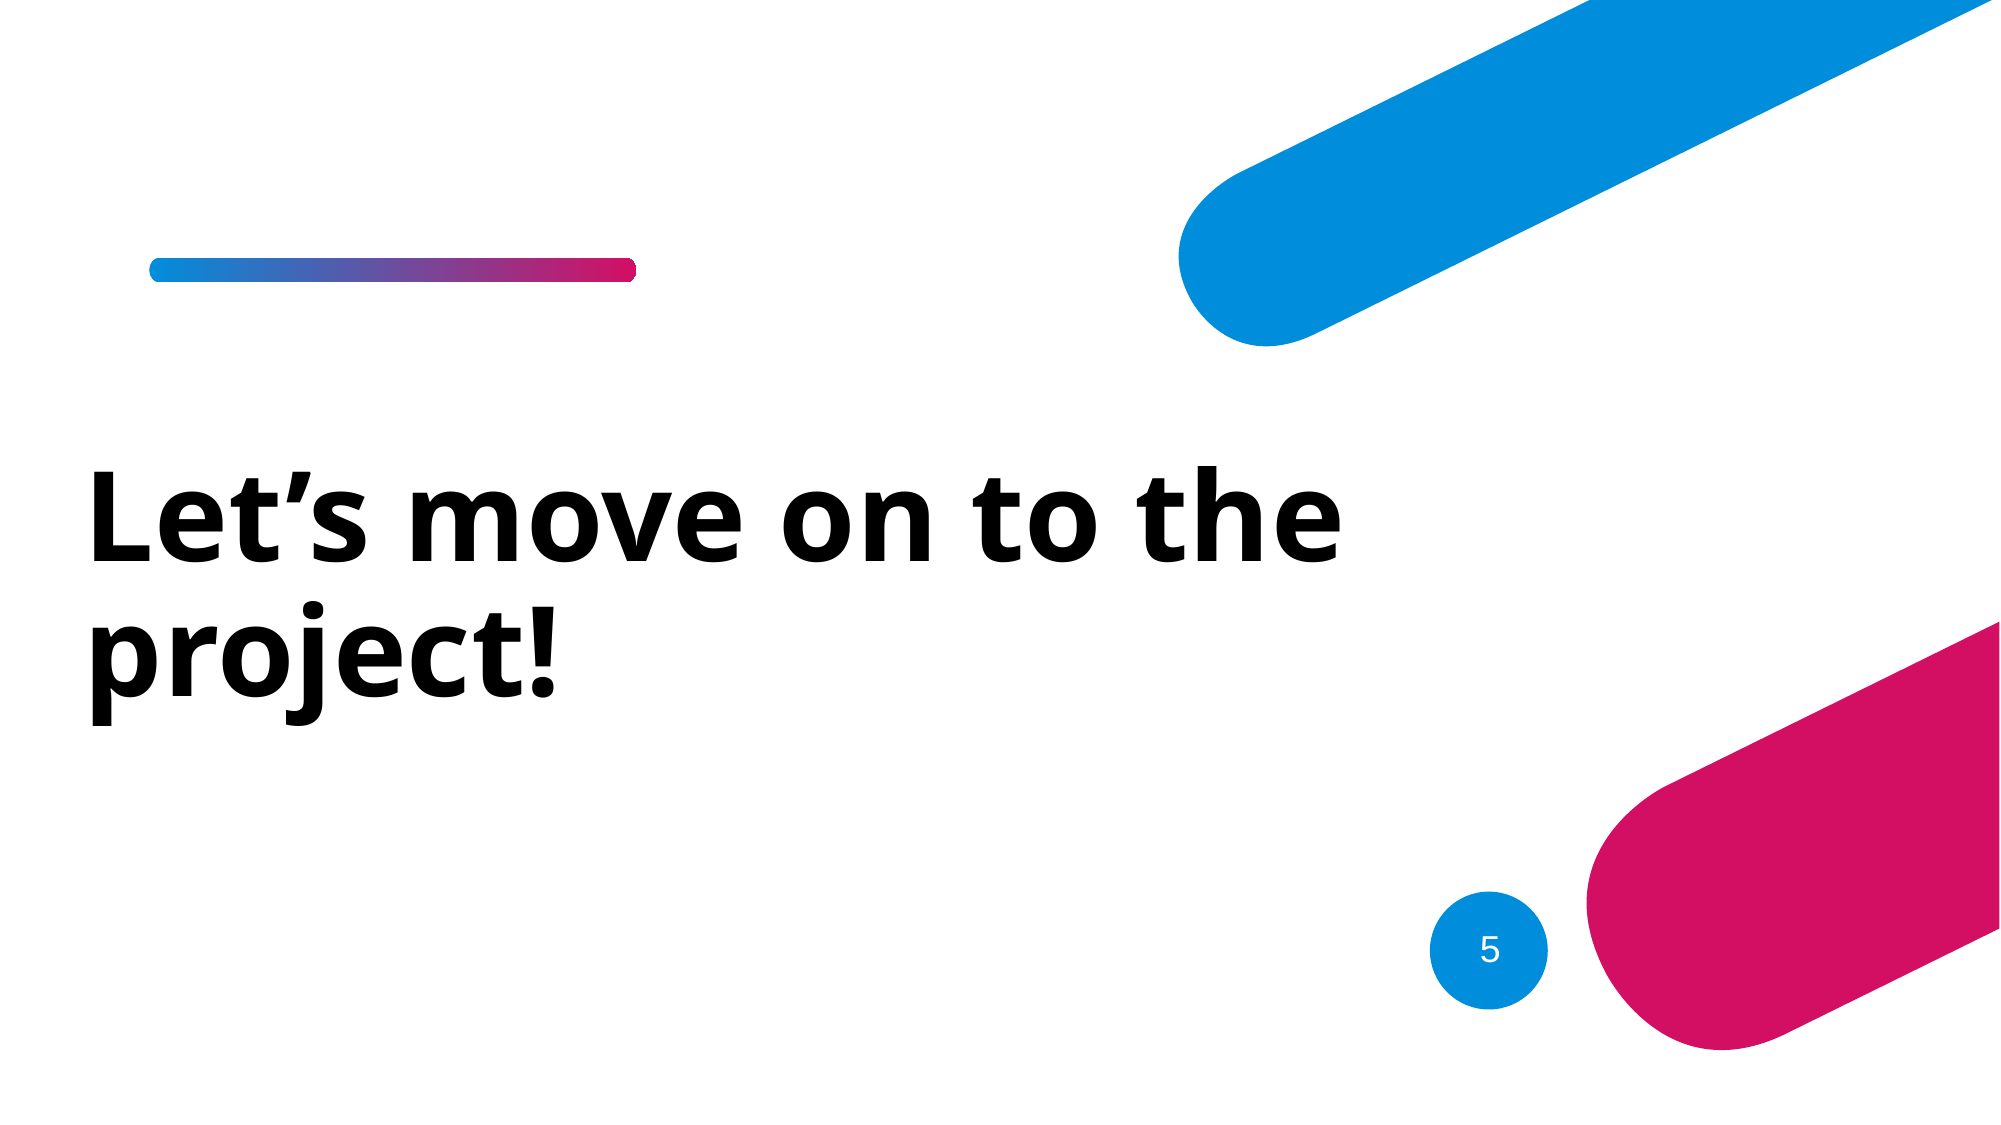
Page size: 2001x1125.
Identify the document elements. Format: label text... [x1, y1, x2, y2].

title Let’s move on to the project! [69, 479, 1835, 698]
text_box 5 [1465, 917, 1515, 978]
